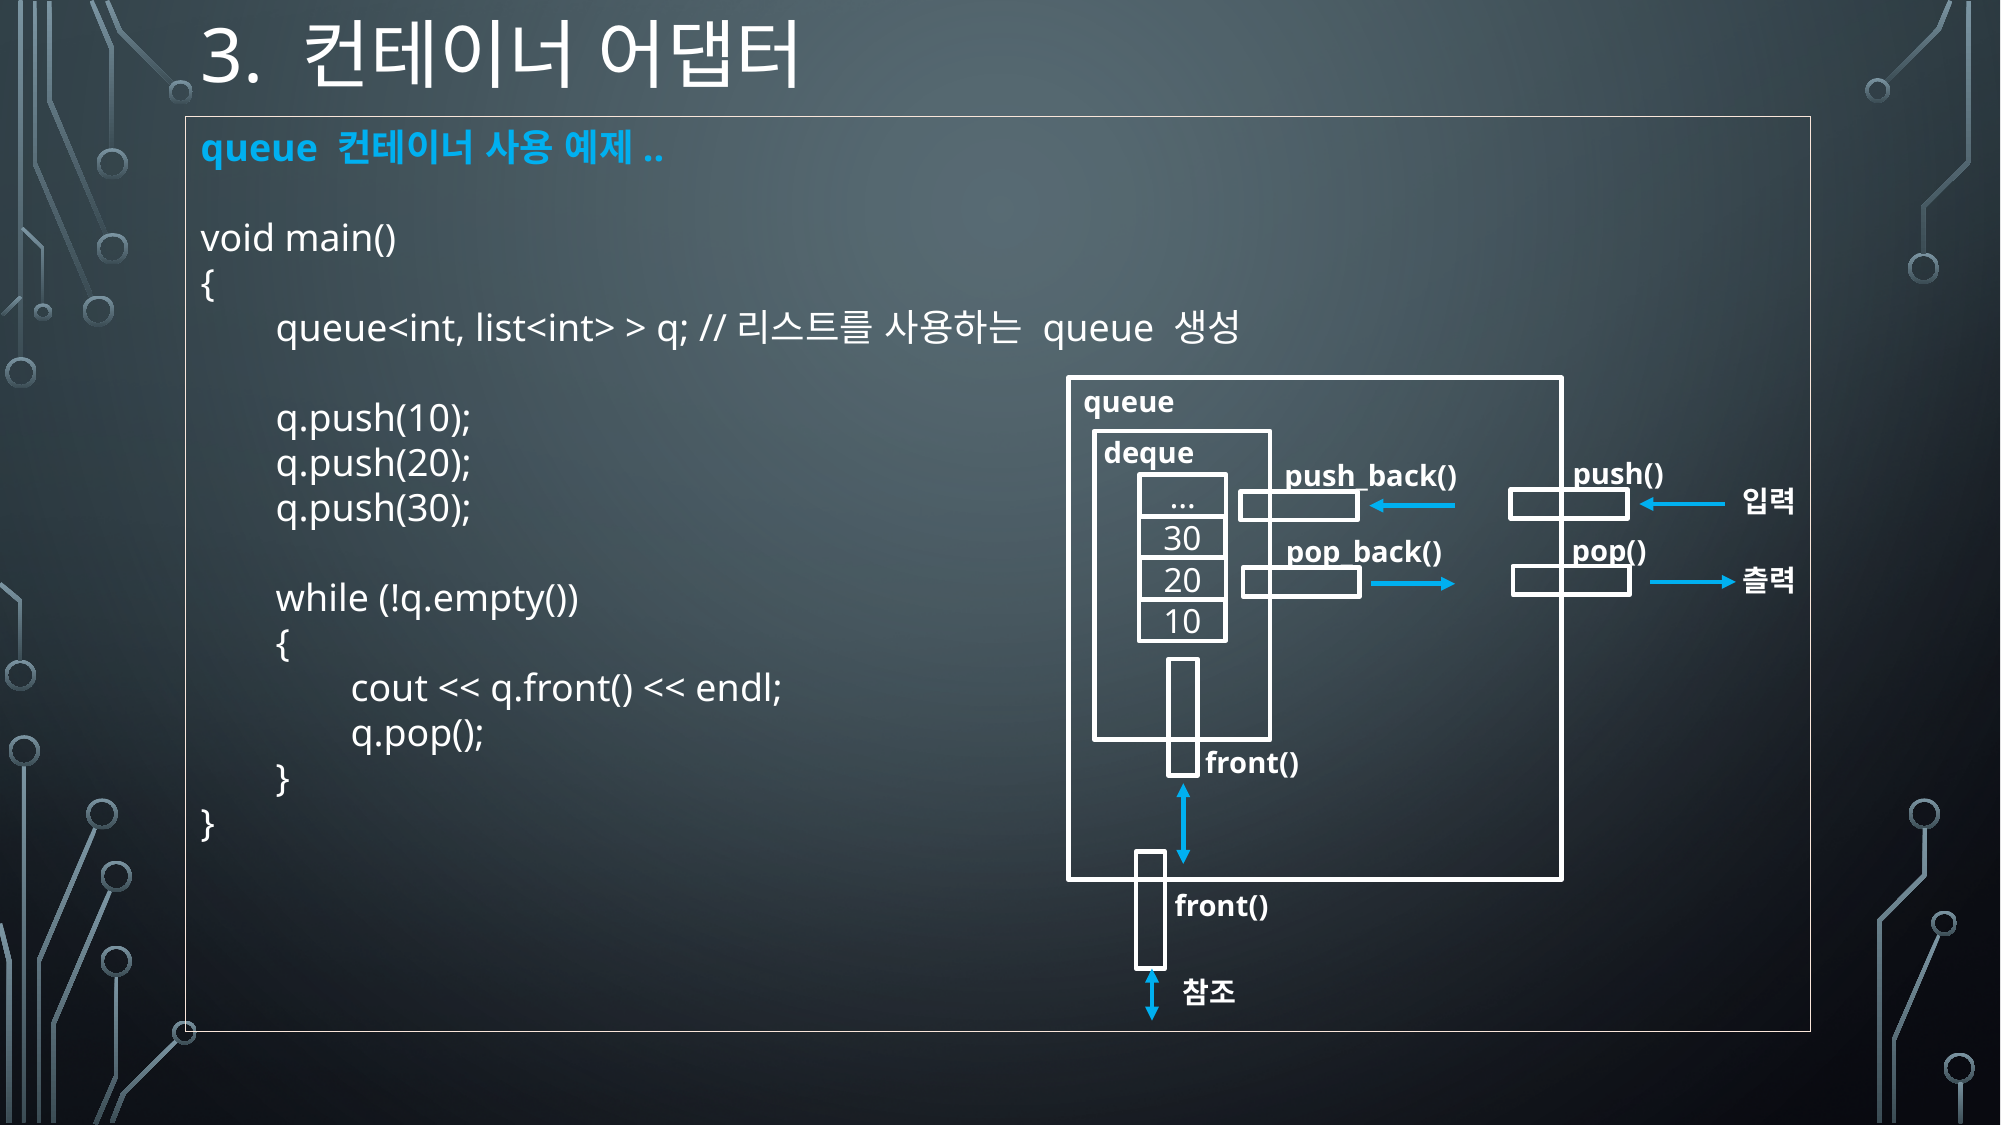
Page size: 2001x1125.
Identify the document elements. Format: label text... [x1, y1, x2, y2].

title 3. 컨테이너 어댑터 [185, 0, 1811, 116]
text_box queue 컨테이너 사용 예제.. void main() { queue<int, list<int> > q; //리스트를 사용하는 queue 생성 q.push(10); q.push(20); q.push(30); while (!q.empty()) { cout << q.front() << endl; q.pop(); } } [185, 116, 1811, 1032]
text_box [1064, 375, 1815, 1021]
